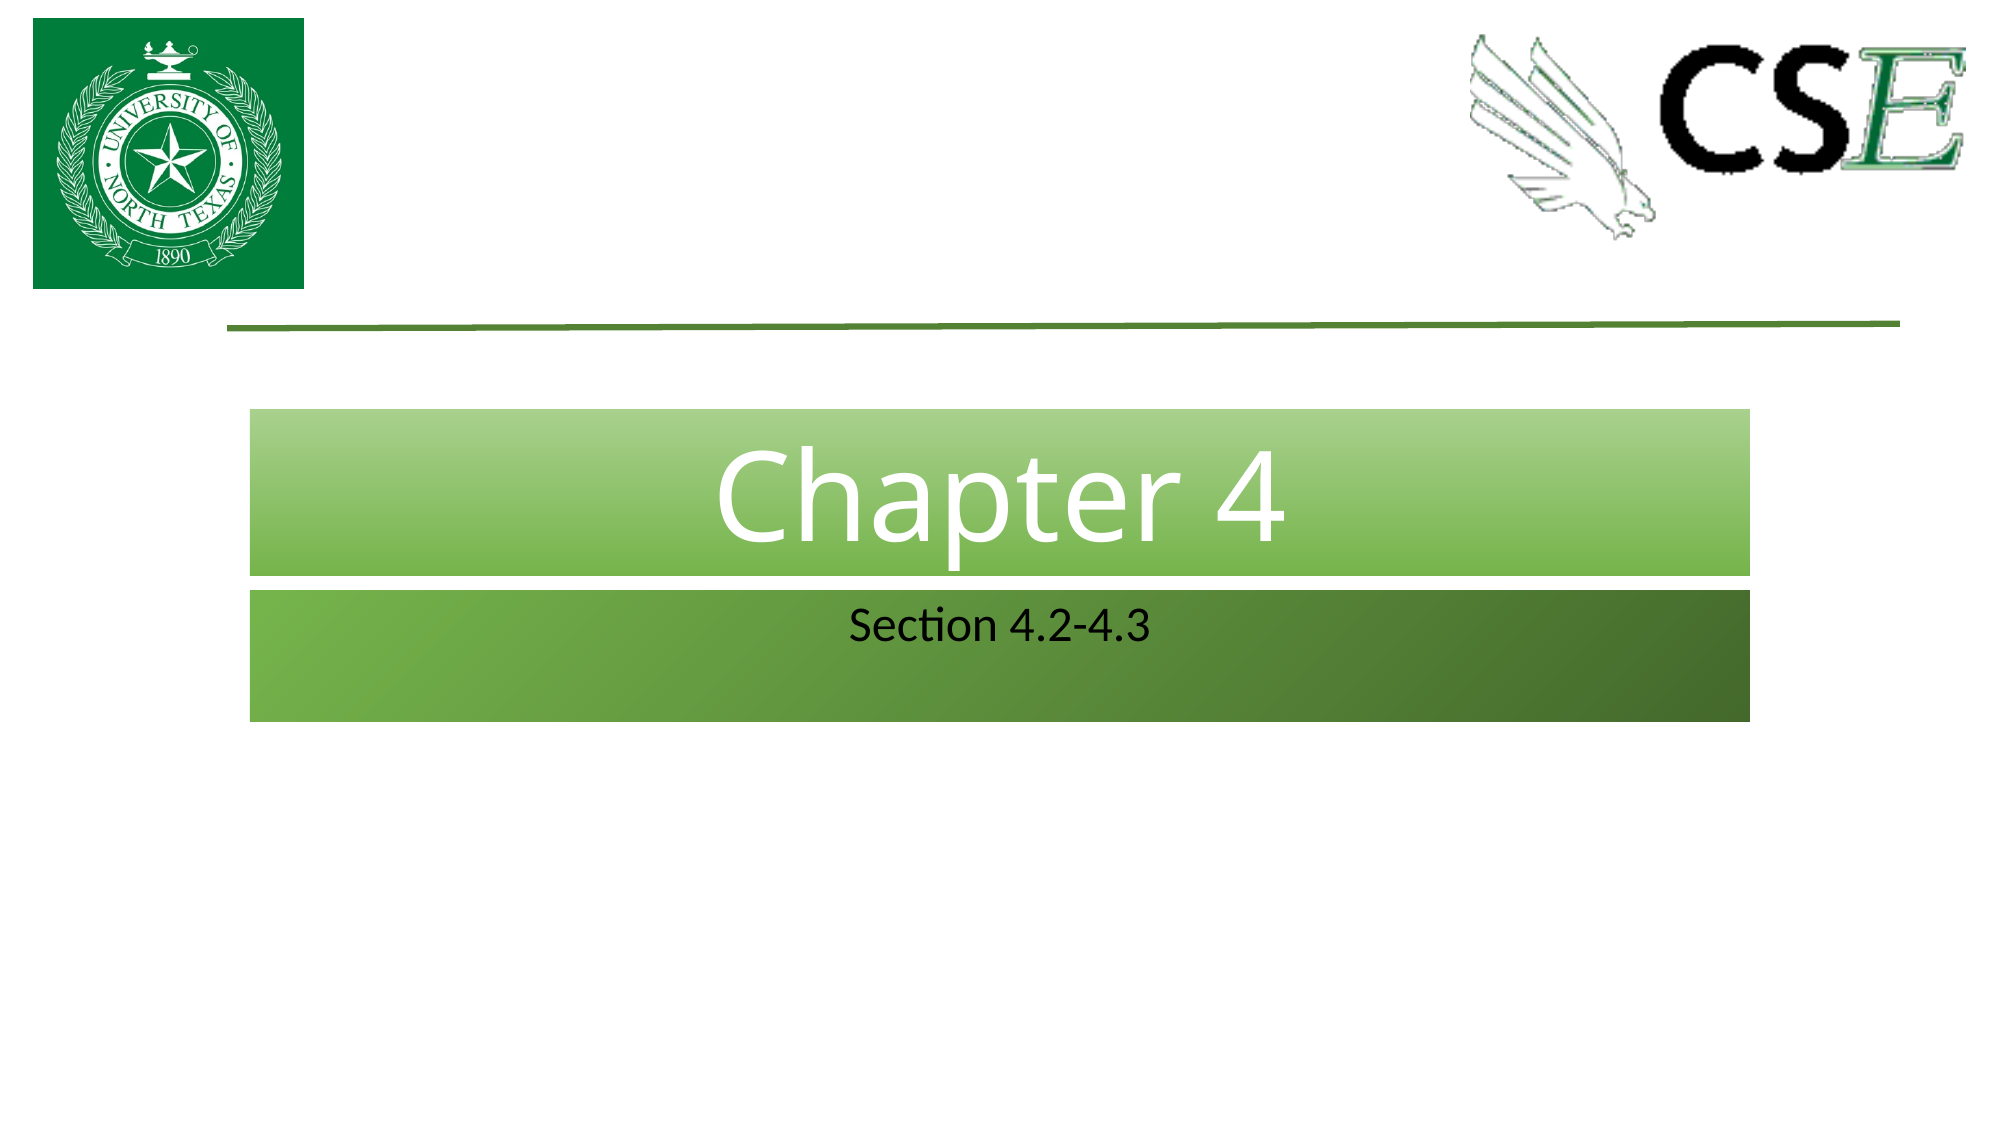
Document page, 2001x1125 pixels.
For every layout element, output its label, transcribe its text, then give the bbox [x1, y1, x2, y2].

title Chapter 4 [249, 409, 1750, 576]
picture [33, 18, 304, 289]
subtitle Section 4.2-4.3 [249, 590, 1750, 722]
picture [1470, 33, 1966, 243]
